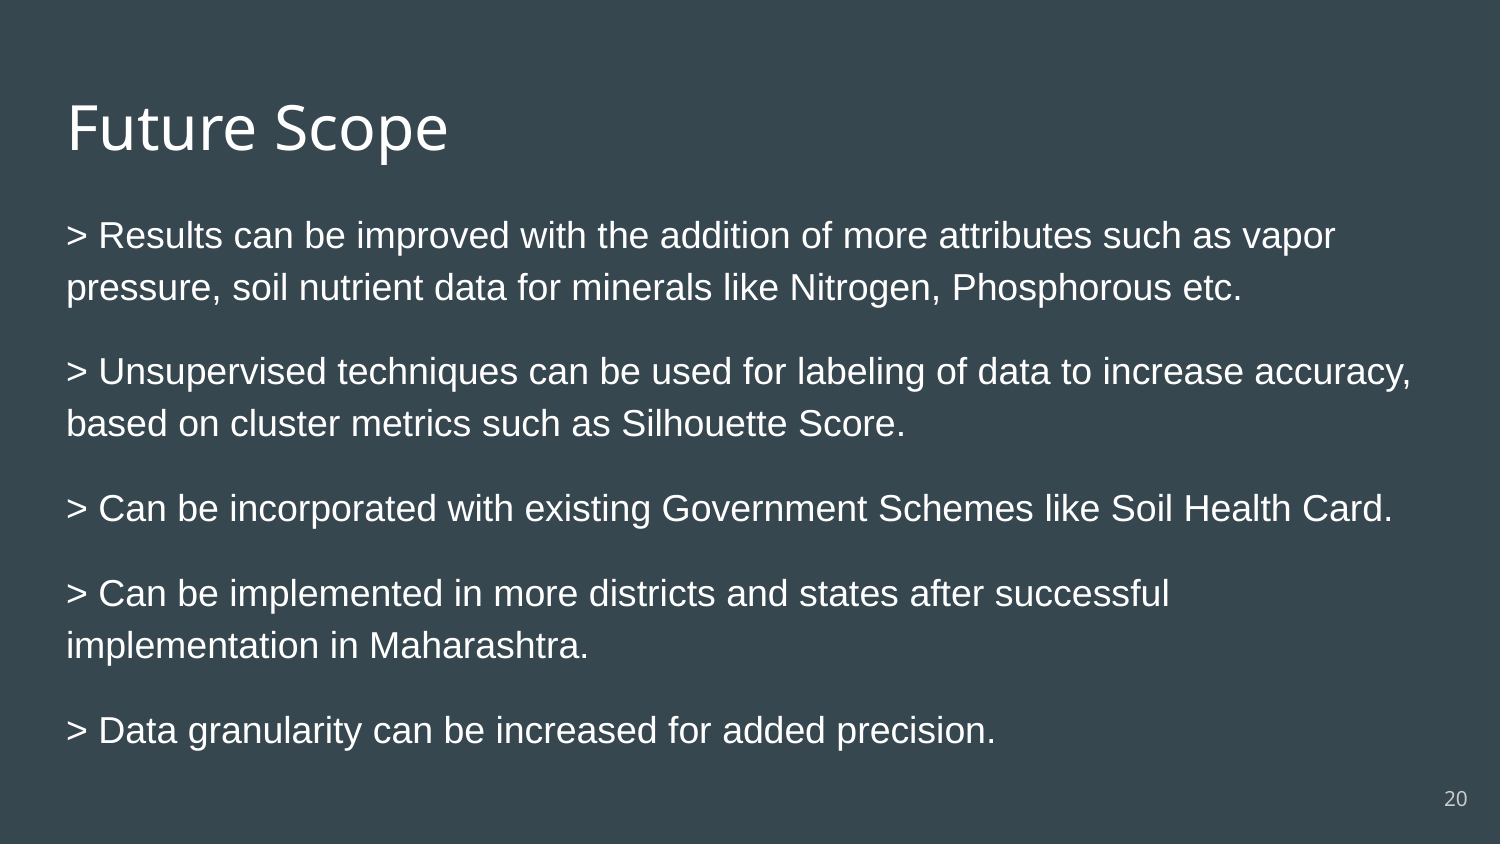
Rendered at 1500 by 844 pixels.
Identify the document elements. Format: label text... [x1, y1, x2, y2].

slide_number ‹#› [1392, 767, 1483, 833]
title Future Scope [51, 72, 1449, 167]
list > Results can be improved with the addition of more attributes such as vapor pressure, soil nutrient data for minerals like Nitrogen, Phosphorous etc. > Unsupervised techniques can be used for labeling of data to increase accuracy, based on cluster metrics such as Silhouette Score. > Can be incorporated with existing Government Schemes like Soil Health Card. > Can be implemented in more districts and states after successful implementation in Maharashtra. > Data granularity can be increased for added precision. [51, 189, 1449, 750]
